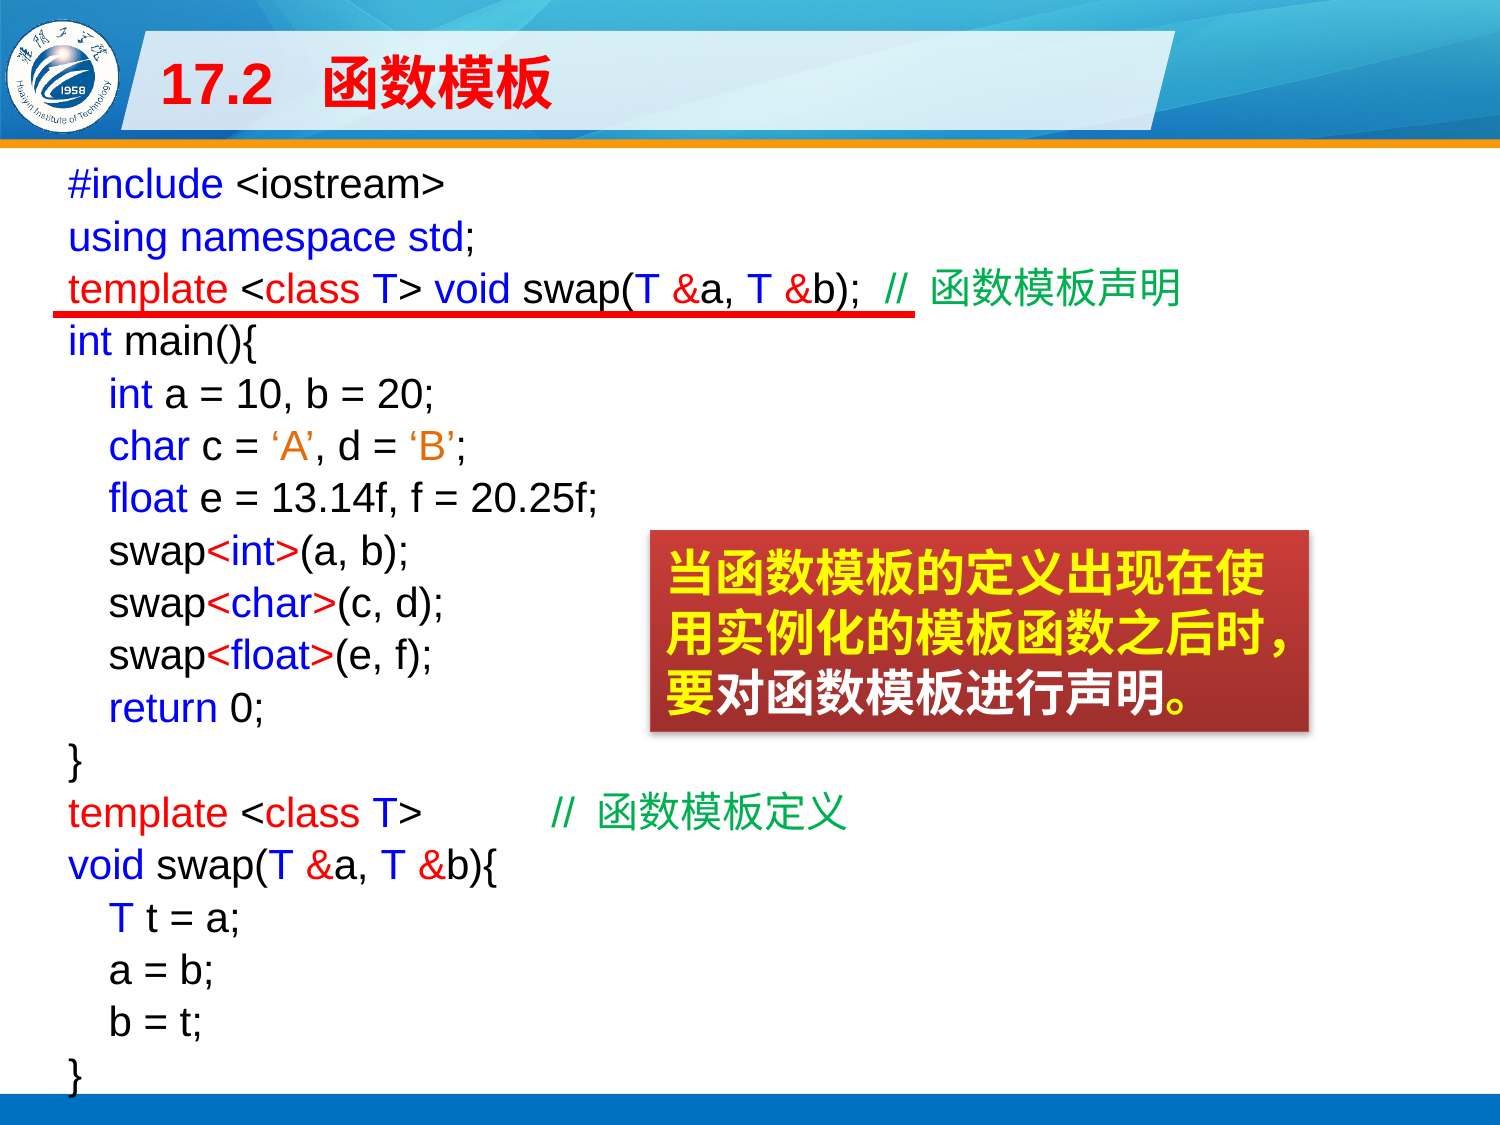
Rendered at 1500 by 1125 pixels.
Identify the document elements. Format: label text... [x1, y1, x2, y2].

list #include <iostream> using namespace std; template <class T> void swap(T &a, T &b); // 函数模板声明 int main(){ int a = 10, b = 20; char c = ‘A’, d = ‘B’; float e = 13.14f, f = 20.25f; swap<int>(a, b); swap<char>(c, d); swap<float>(e, f); return 0; } template <class T> // 函数模板定义 void swap(T &a, T &b){ T t = a; a = b; b = t; } [53, 149, 1447, 1114]
picture [0, 0, 1500, 139]
title 17.2 函数模板 [145, 39, 1176, 123]
text_box 当函数模板的定义出现在使用实例化的模板函数之后时，要对函数模板进行声明。 [650, 530, 1309, 732]
